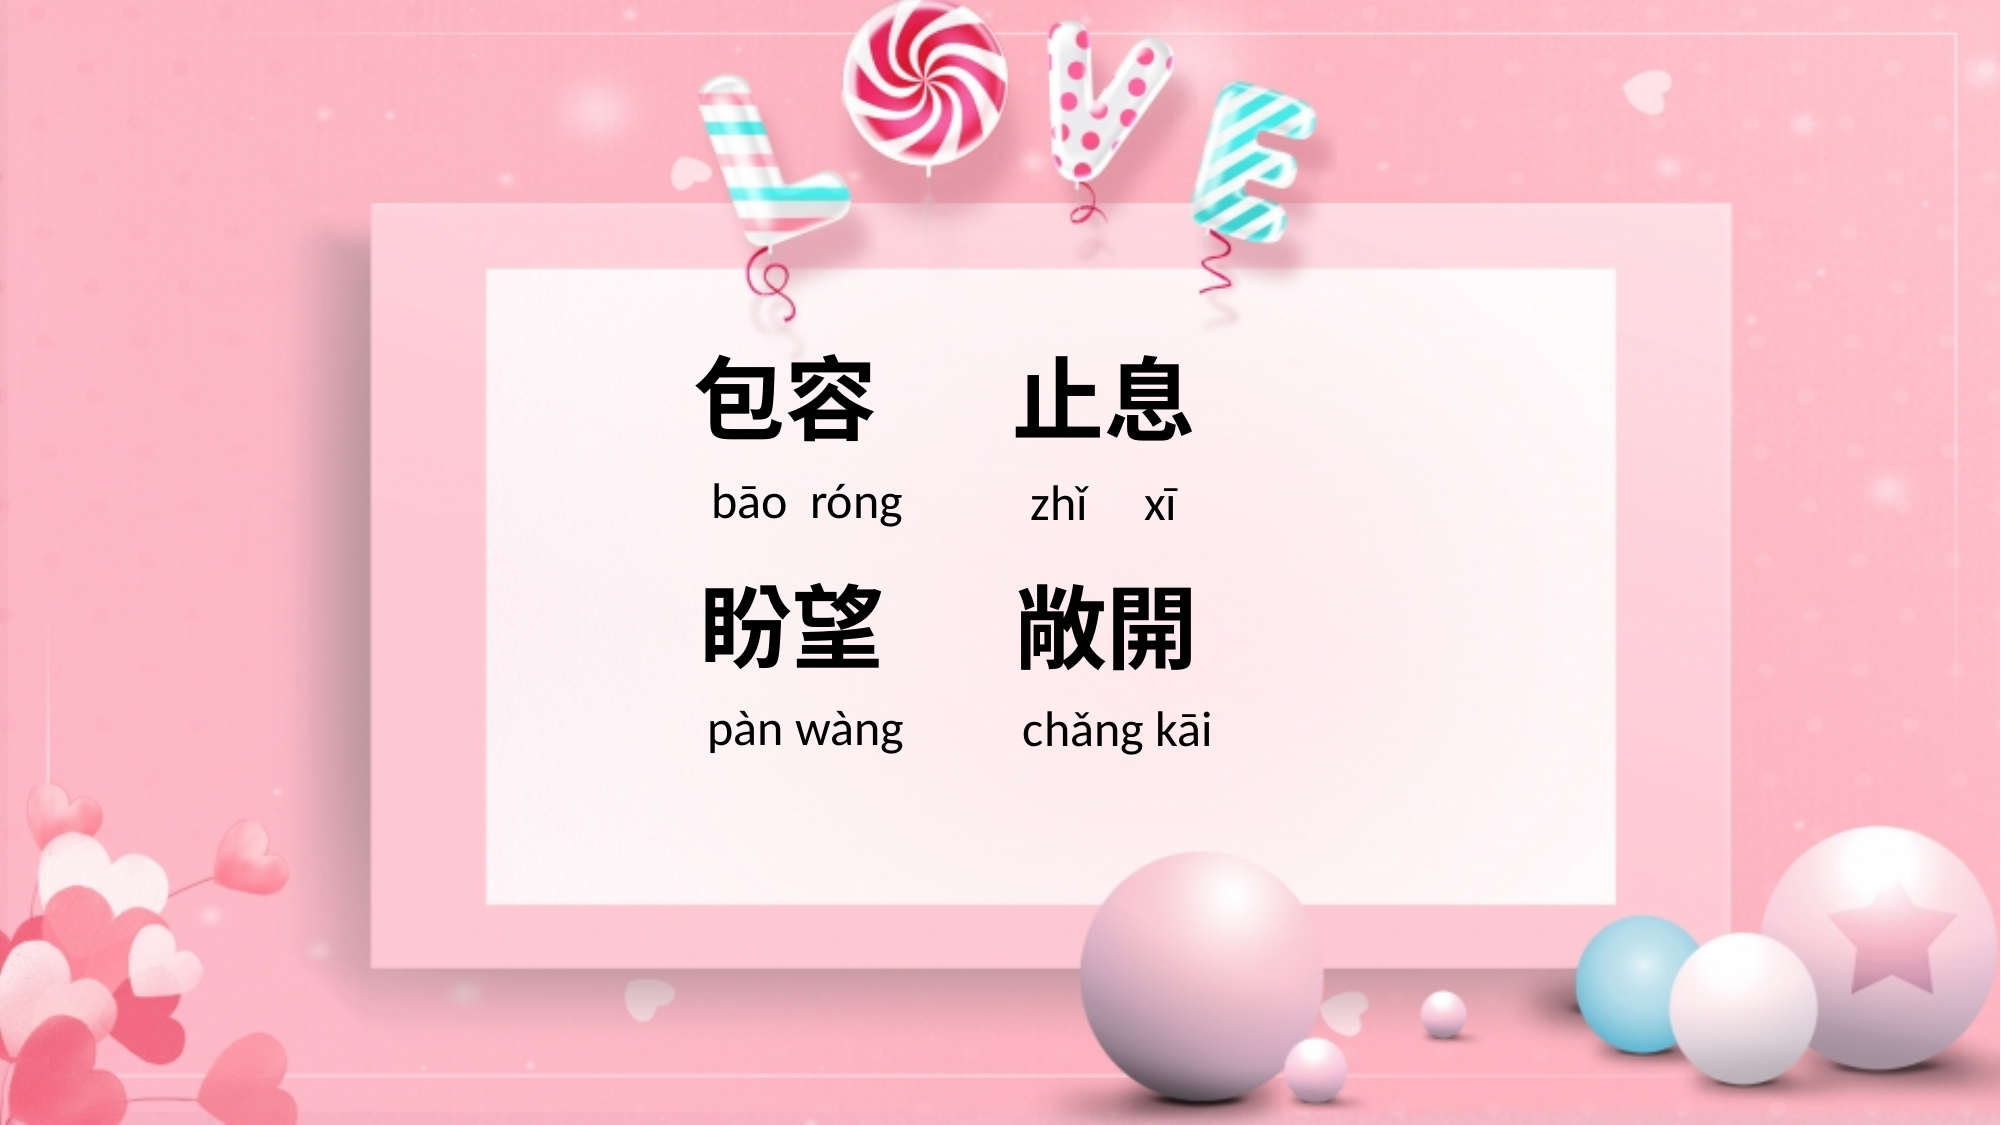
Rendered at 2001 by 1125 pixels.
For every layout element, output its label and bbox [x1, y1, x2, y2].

list [0, 0, 2000, 1125]
